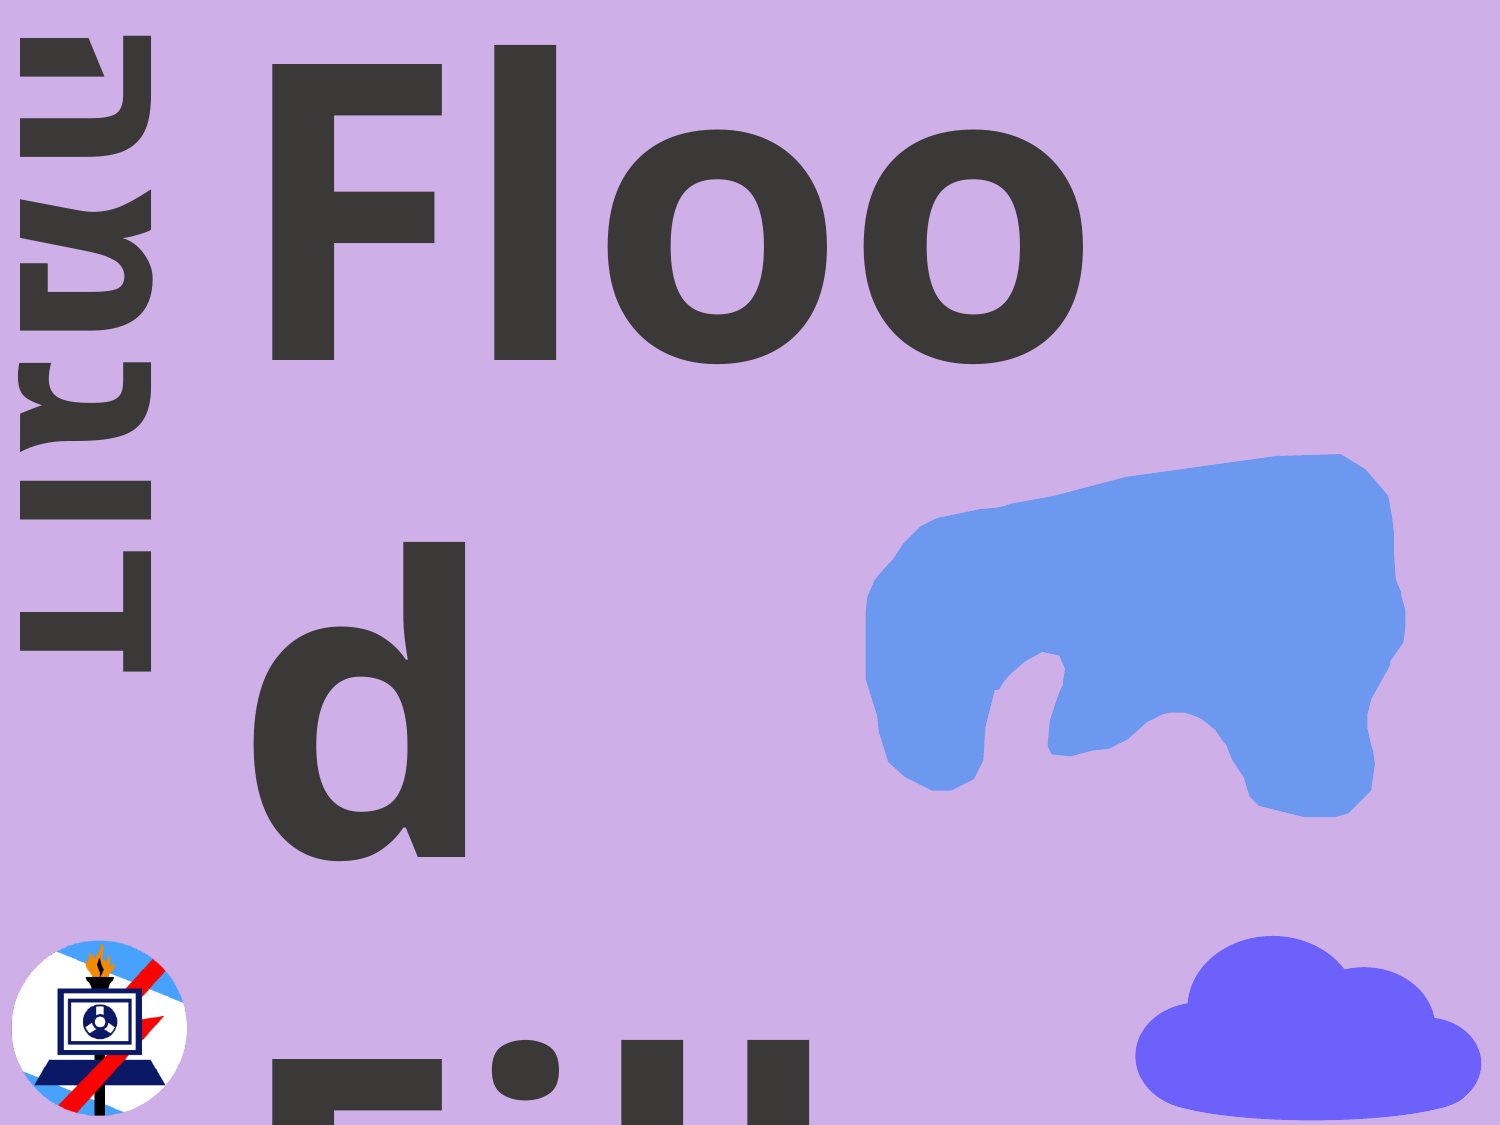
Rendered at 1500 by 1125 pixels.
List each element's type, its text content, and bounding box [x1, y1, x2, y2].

picture [7, 935, 192, 1120]
text_box Flood Fill [220, 0, 1359, 1125]
text_box דוגמה 2 [0, 0, 267, 918]
text_box [864, 453, 1407, 819]
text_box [1135, 935, 1482, 1121]
